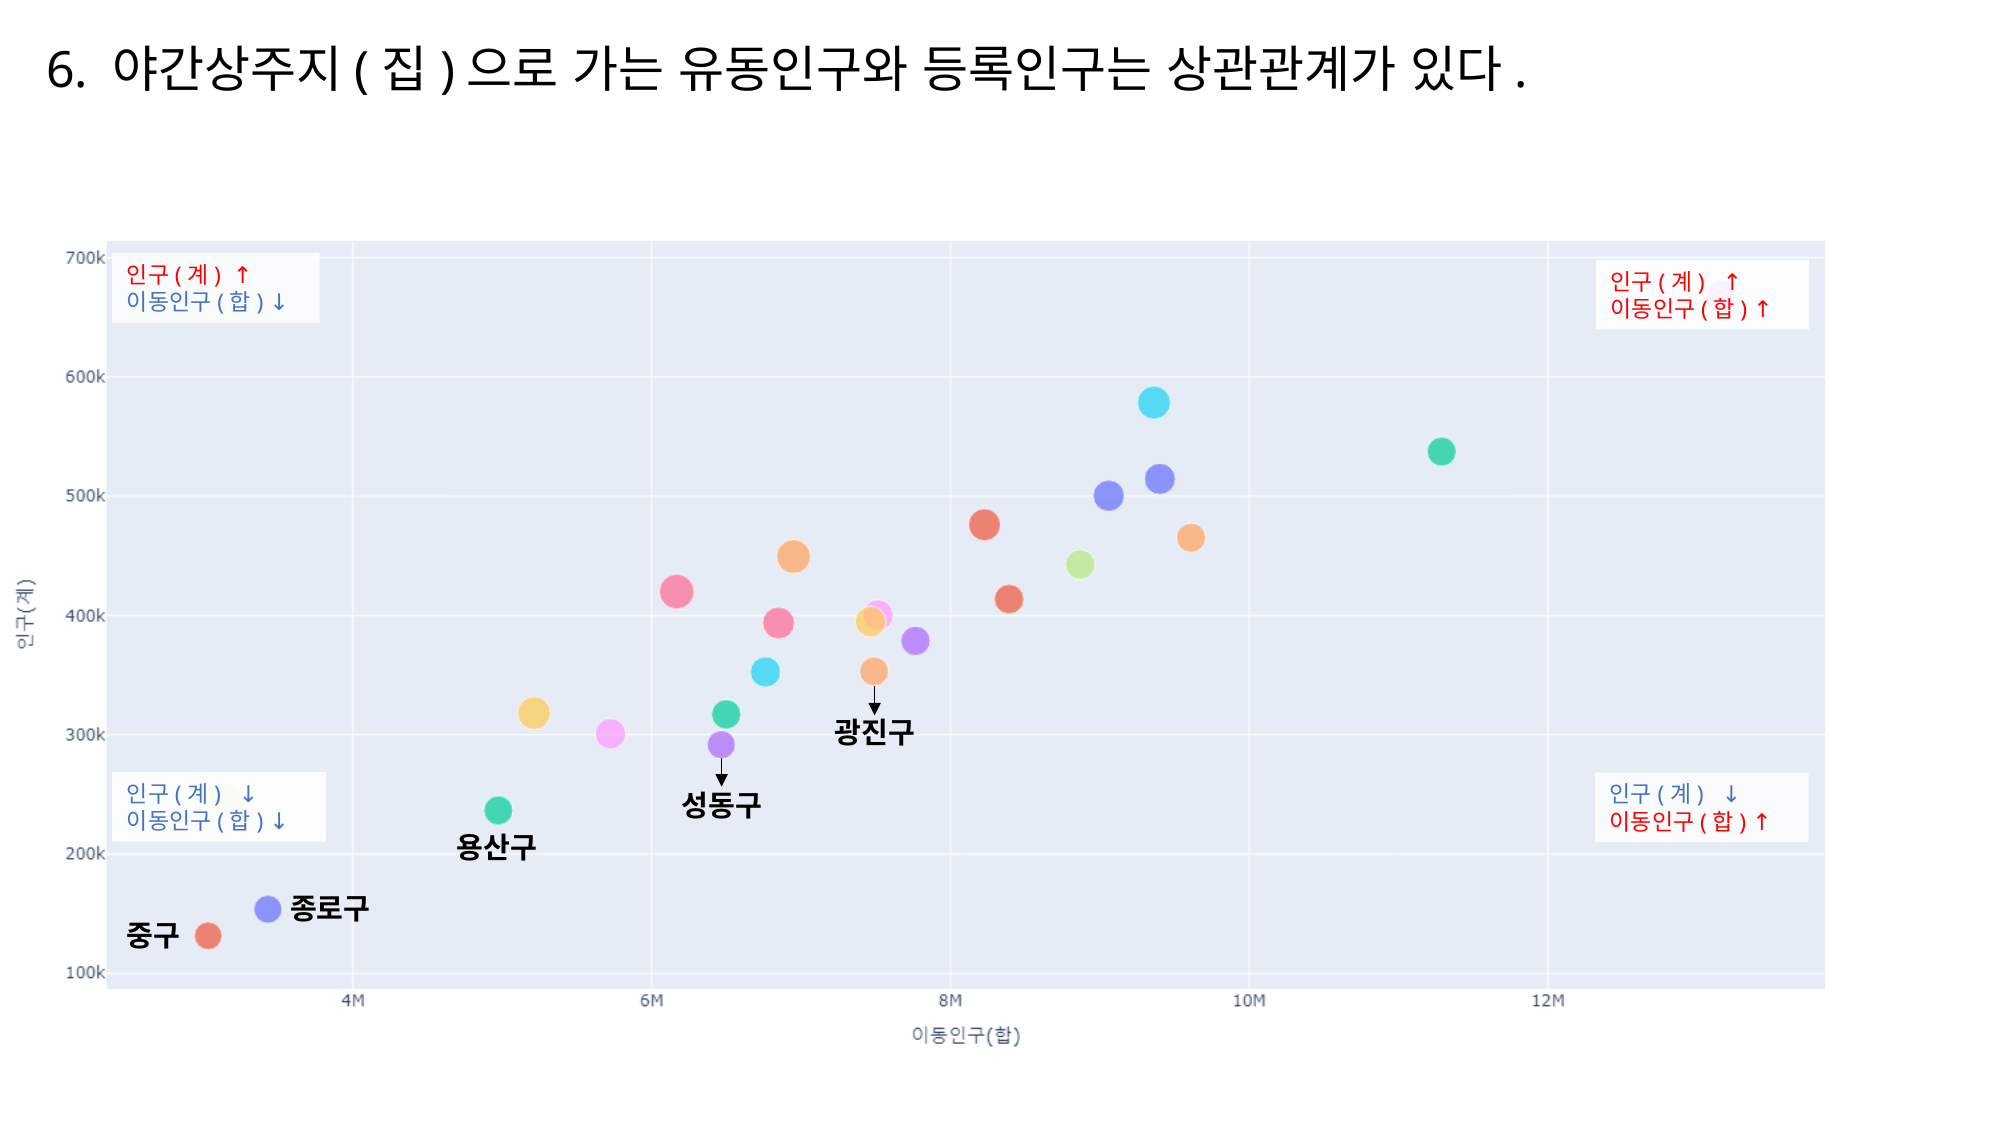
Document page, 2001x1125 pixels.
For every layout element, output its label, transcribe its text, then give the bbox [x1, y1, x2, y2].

text_box 6. 야간상주지(집)으로 가는 유동인구와 등록인구는 상관관계가 있다. [31, 29, 1739, 105]
picture [0, 161, 1856, 1096]
